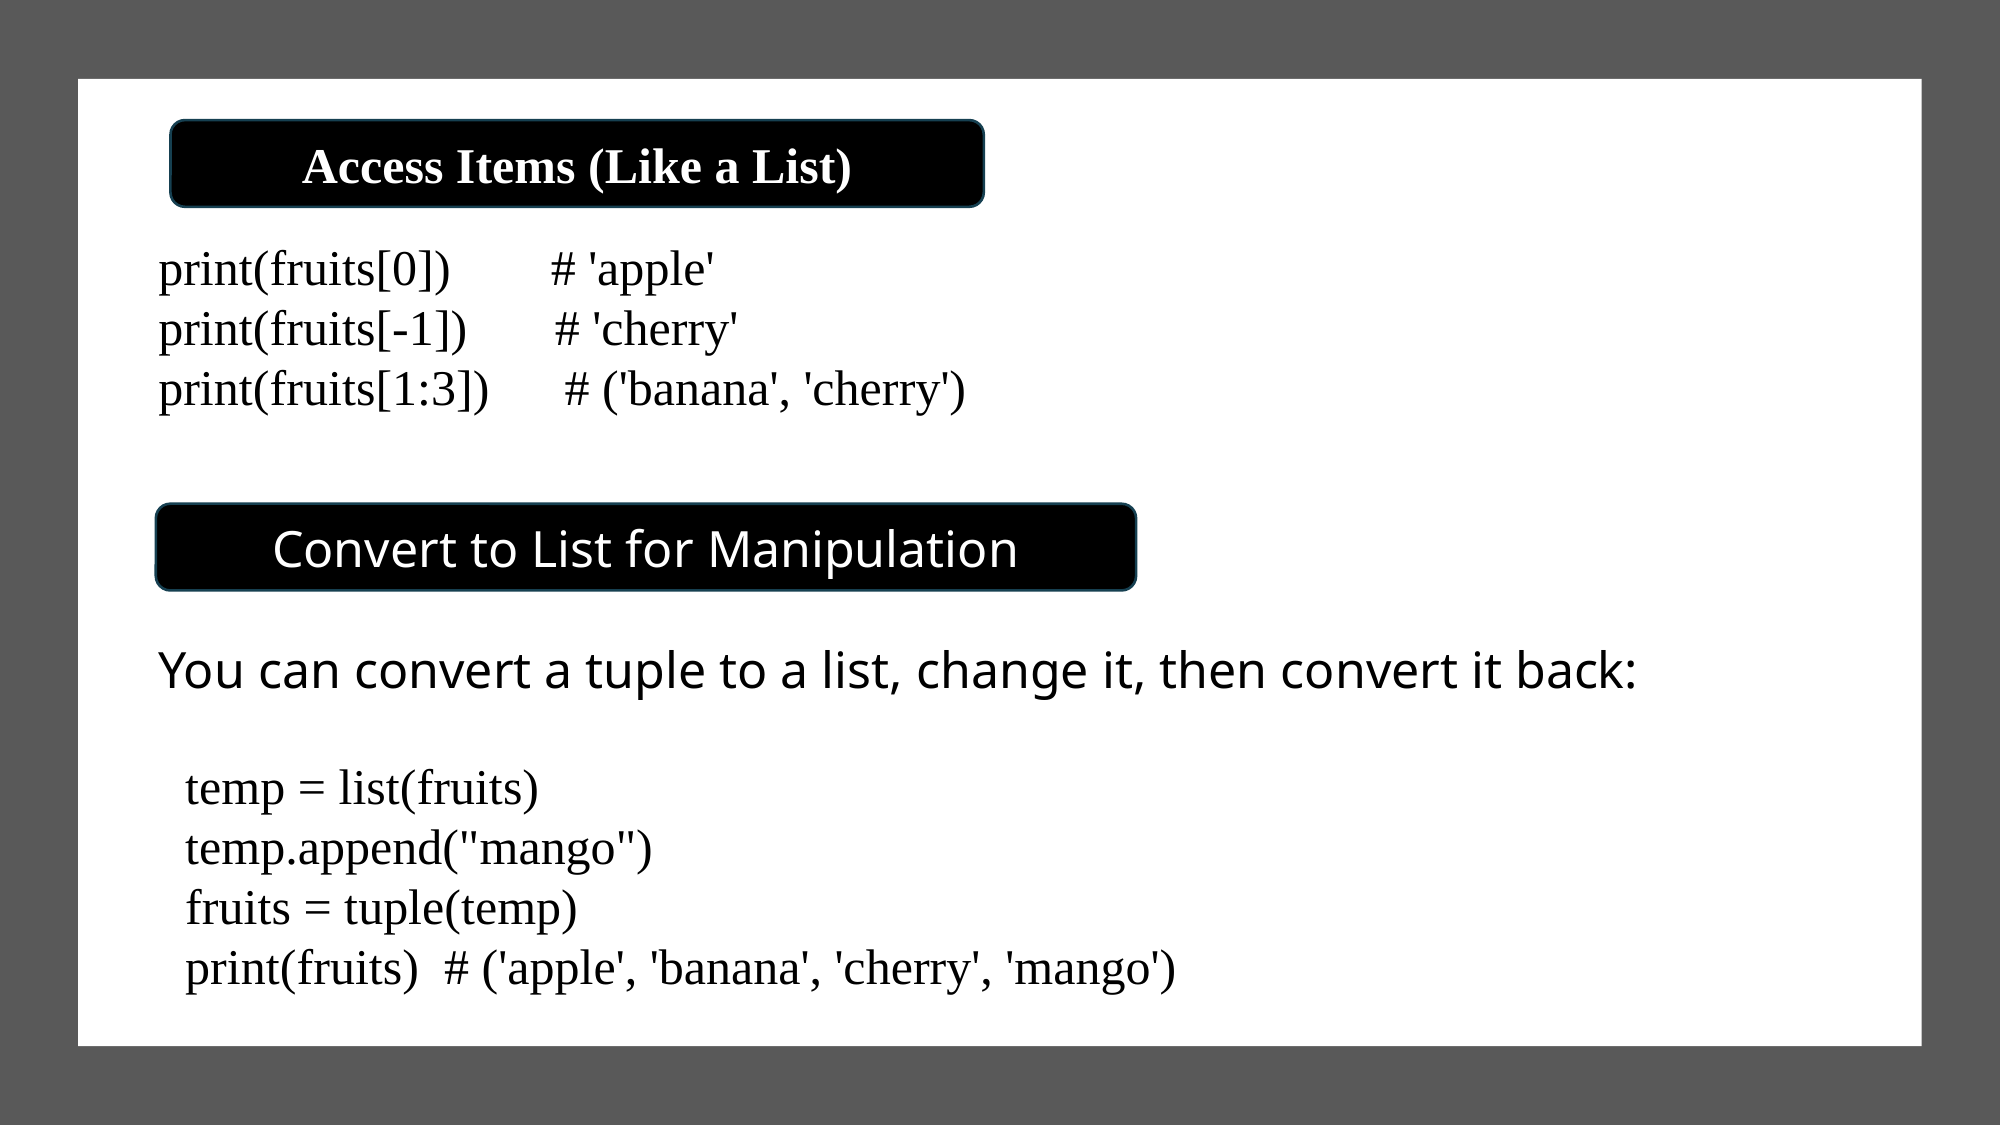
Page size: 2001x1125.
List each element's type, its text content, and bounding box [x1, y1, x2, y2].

text_box [77, 77, 1923, 1048]
text_box Access Items (Like a List) [169, 118, 986, 209]
text_box print(fruits[0]) # 'apple' print(fruits[-1]) # 'cherry' print(fruits[1:3]) # ('banana', 'cherry') [143, 228, 1304, 423]
text_box You can convert a tuple to a list, change it, then convert it back: [143, 631, 1803, 707]
text_box temp = list(fruits) temp.append("mango") fruits = tuple(temp) print(fruits) # ('apple', 'banana', 'cherry', 'mango') [170, 747, 1445, 1002]
text_box [0, 0, 2000, 1125]
text_box Convert to List for Manipulation [154, 502, 1138, 592]
